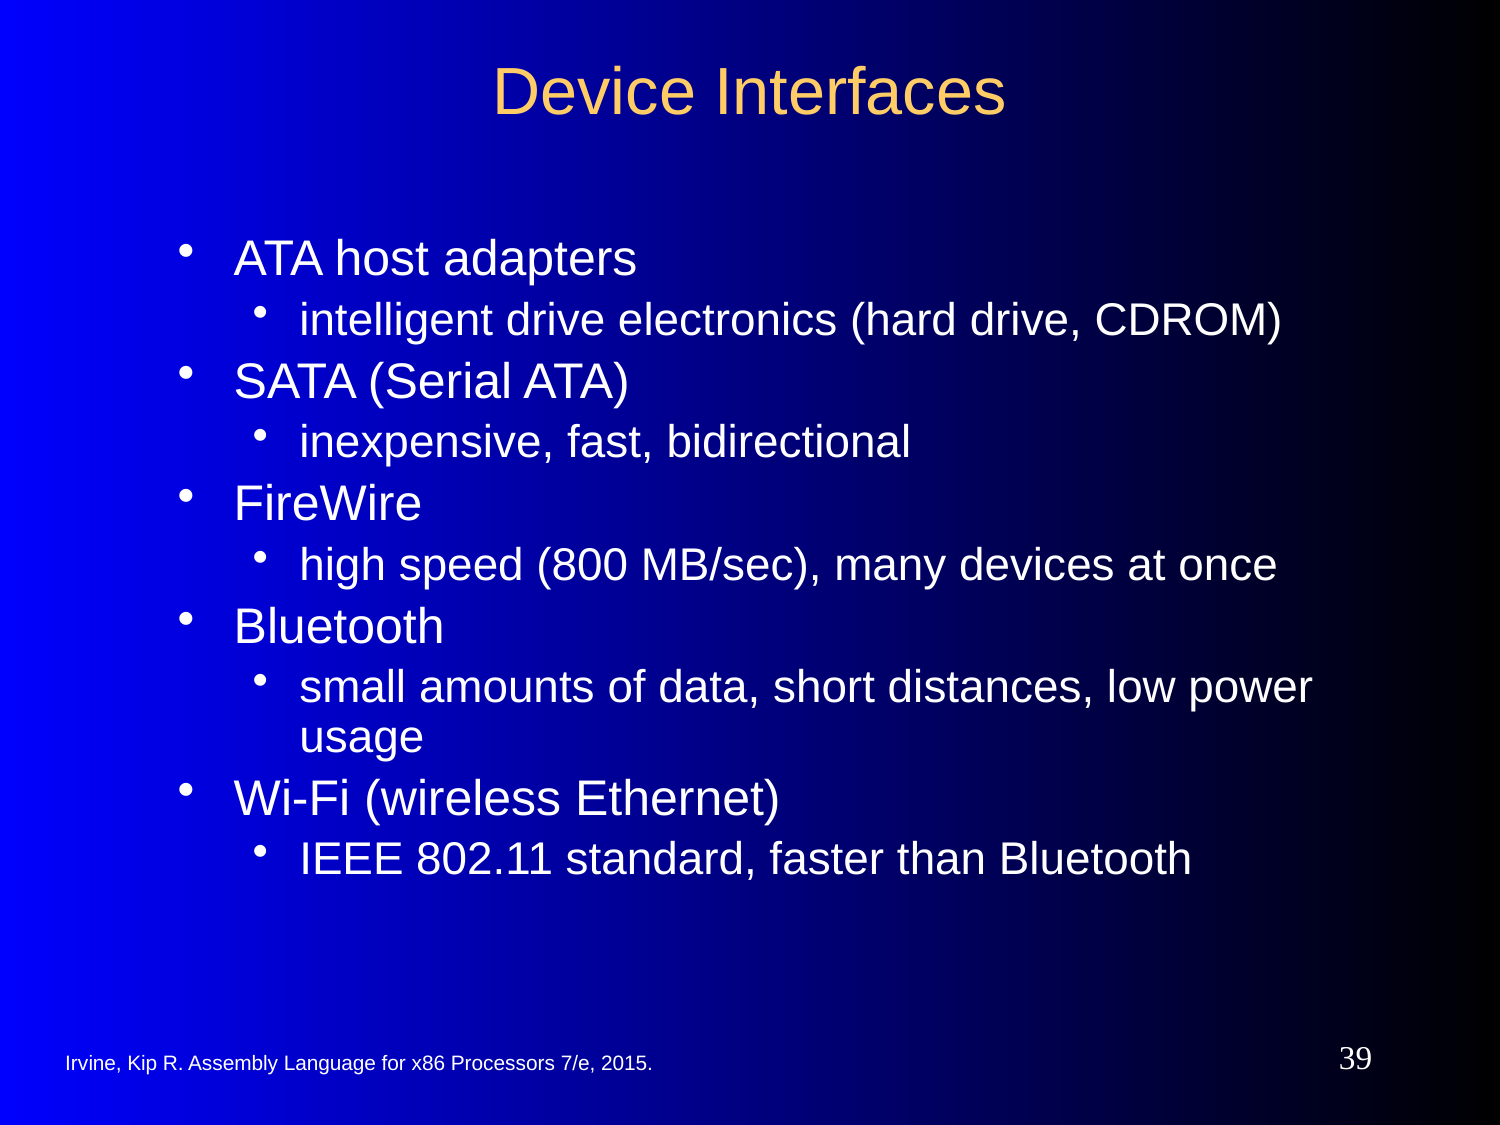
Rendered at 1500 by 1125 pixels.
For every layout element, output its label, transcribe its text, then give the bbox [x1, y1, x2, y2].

list ATA host adapters intelligent drive electronics (hard drive, CDROM) SATA (Serial ATA) inexpensive, fast, bidirectional FireWire high speed (800 MB/sec), many devices at once Bluetooth small amounts of data, short distances, low power usage Wi-Fi (wireless Ethernet) IEEE 802.11 standard, faster than Bluetooth [162, 224, 1438, 938]
slide_number 39 [1224, 1025, 1388, 1088]
title Device Interfaces [112, 37, 1388, 138]
footer Irvine, Kip R. Assembly Language for x86 Processors 7/e, 2015. [50, 1037, 825, 1088]
